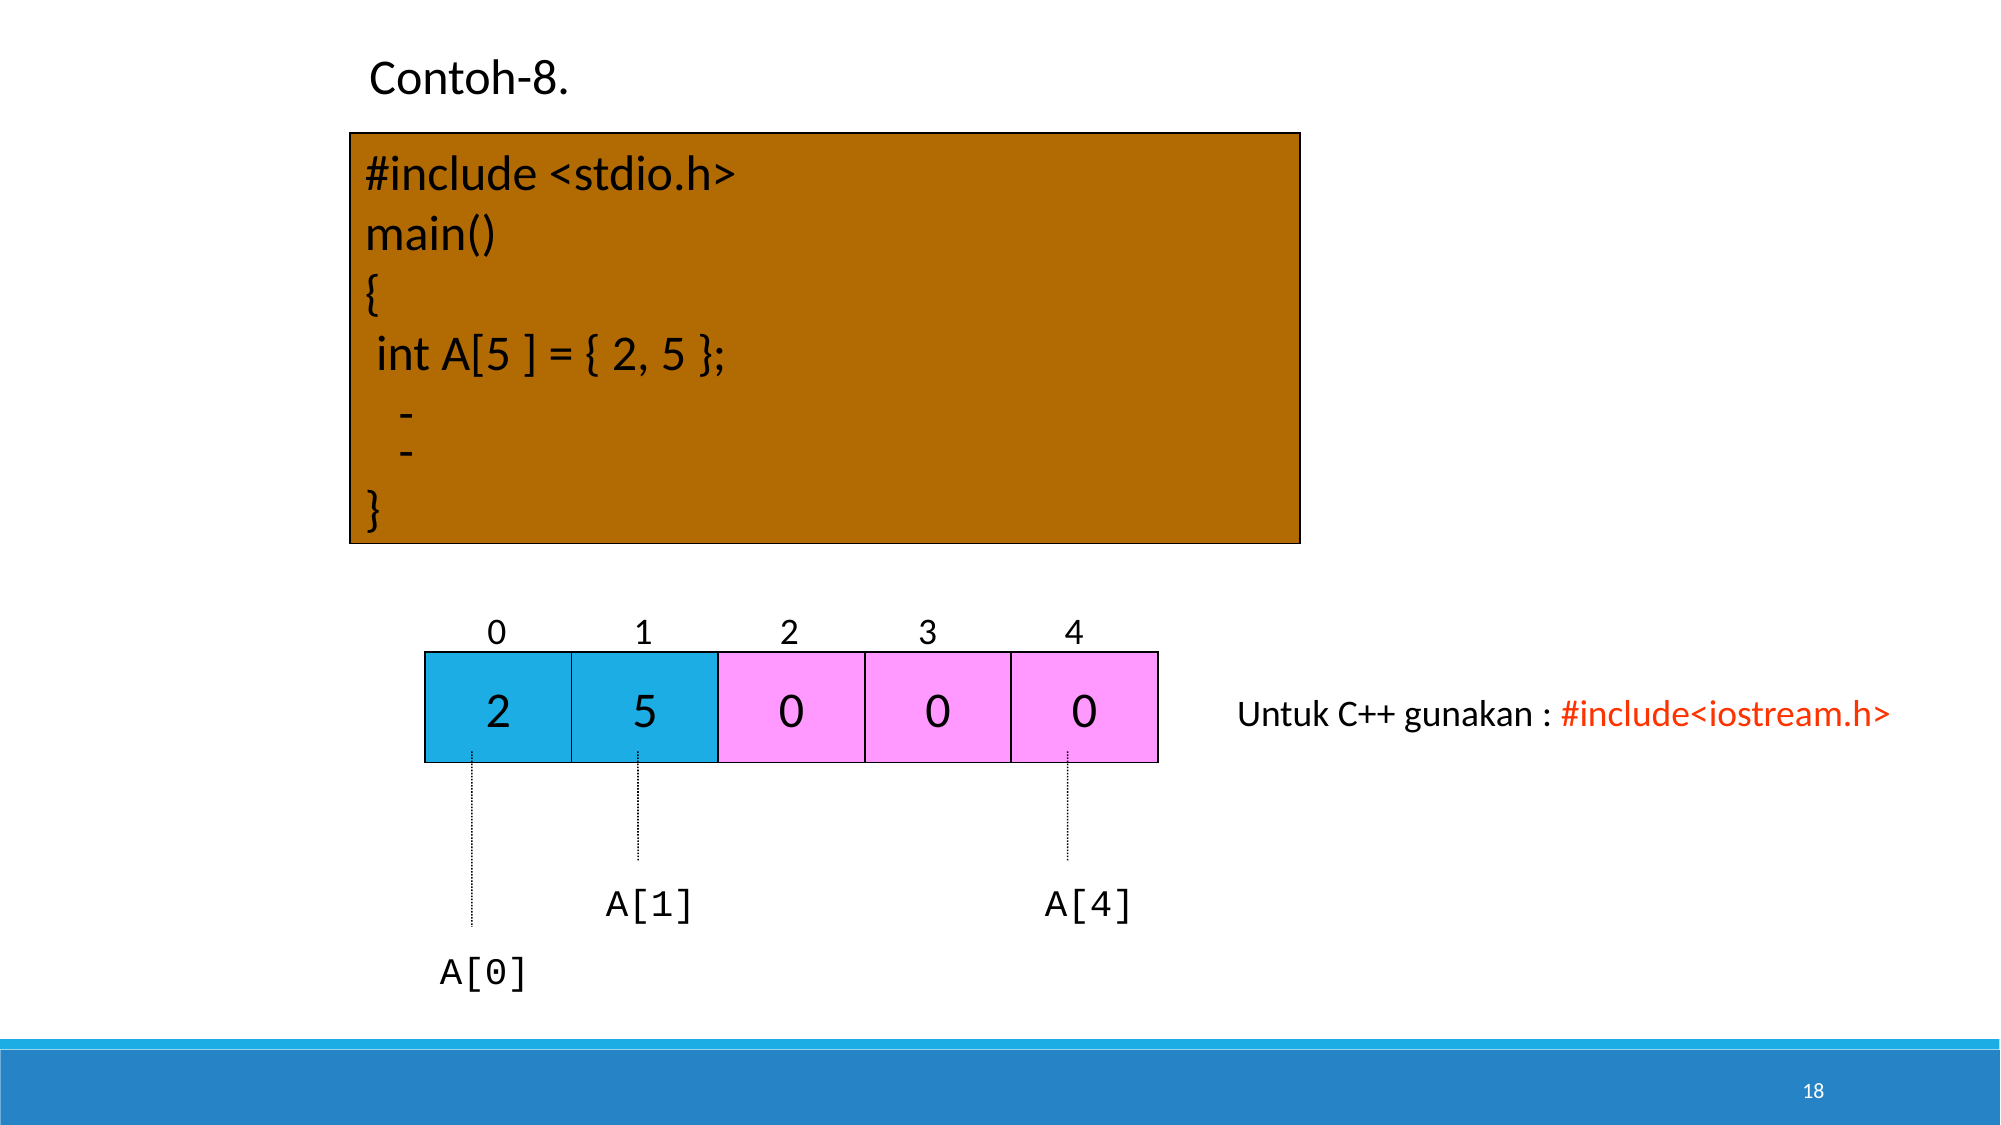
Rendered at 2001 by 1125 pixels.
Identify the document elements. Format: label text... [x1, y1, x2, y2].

text_box Contoh-8. [354, 37, 585, 113]
text_box A[1] [591, 872, 711, 932]
text_box 0 1 2 3 4 [464, 599, 1099, 660]
text_box #include <stdio.h> main() { int A[5 ] = { 2, 5 }; - - } [350, 132, 1300, 544]
text_box A[0] [424, 939, 545, 1000]
text_box 0 [864, 660, 1011, 763]
text_box A[4] [1030, 872, 1150, 932]
text_box 5 [571, 660, 718, 763]
text_box 0 [1011, 652, 1158, 763]
slide_number 18 [1624, 1059, 1840, 1120]
text_box Untuk C++ gunakan : #include<iostream.h> [1222, 681, 1907, 742]
text_box 2 [425, 652, 571, 763]
text_box 0 [718, 660, 864, 763]
